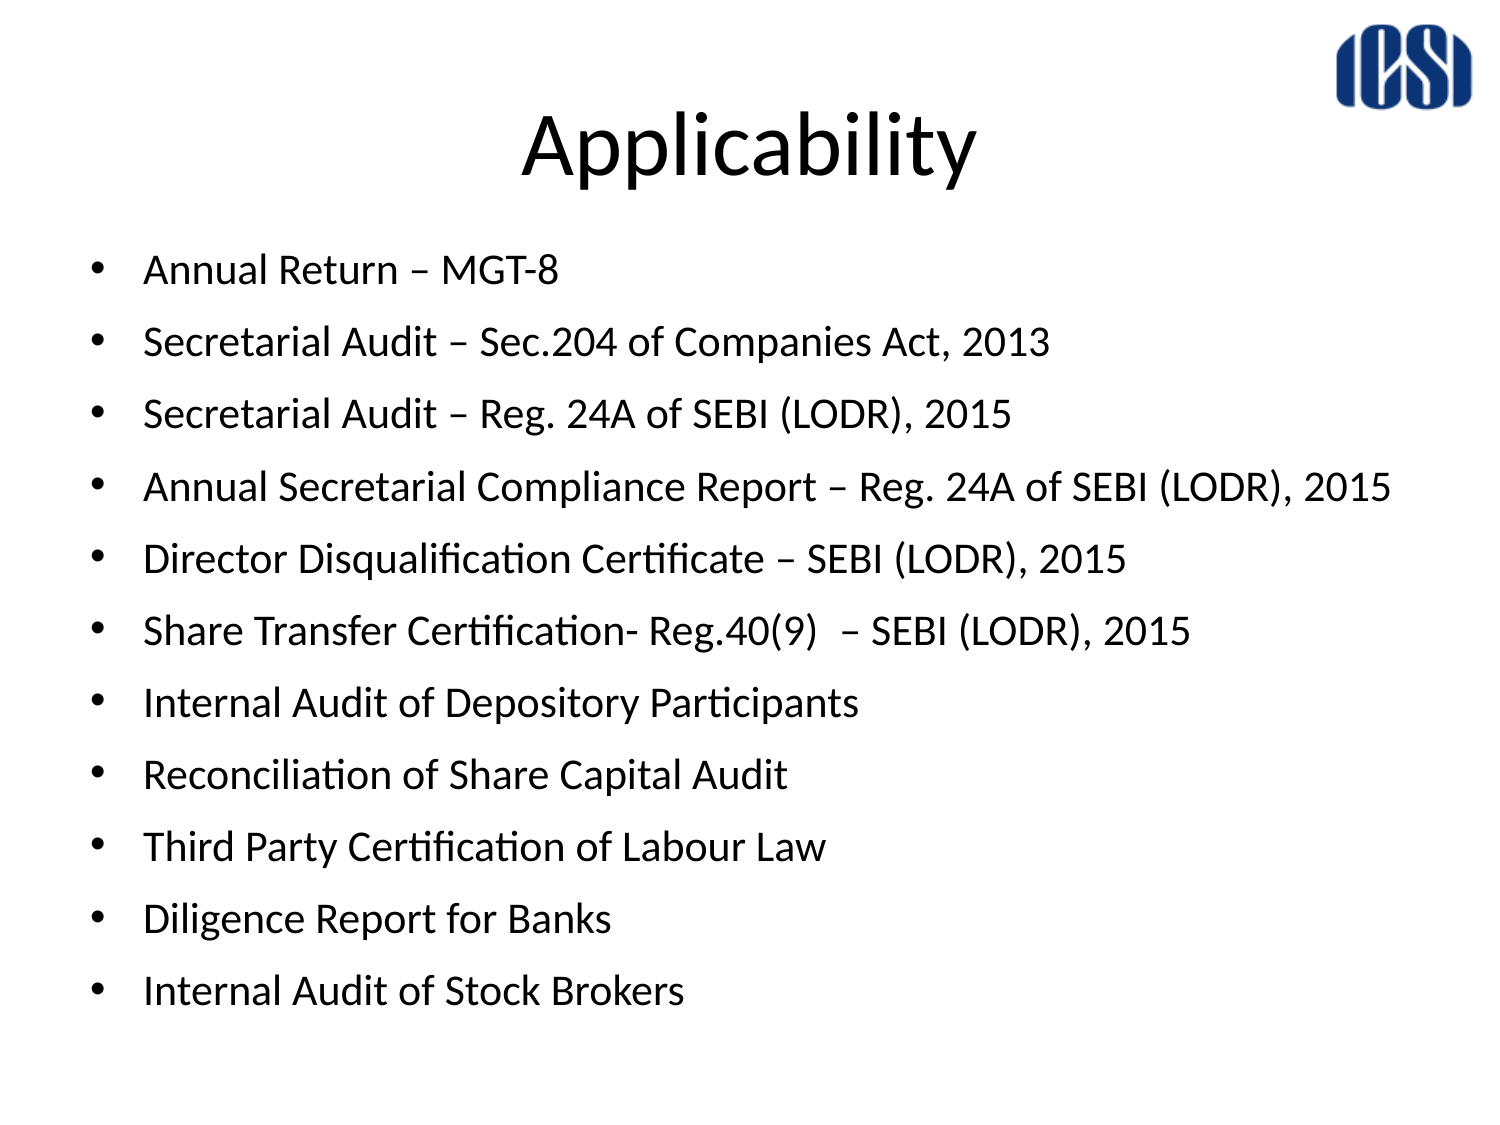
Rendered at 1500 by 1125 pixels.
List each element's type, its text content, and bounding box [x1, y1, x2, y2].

picture [1335, 23, 1478, 118]
title Applicability [75, 45, 1425, 222]
list Annual Return – MGT-8 Secretarial Audit – Sec.204 of Companies Act, 2013 Secretarial Audit – Reg. 24A of SEBI (LODR), 2015 Annual Secretarial Compliance Report – Reg. 24A of SEBI (LODR), 2015 Director Disqualification Certificate – SEBI (LODR), 2015 Share Transfer Certification- Reg.40(9) – SEBI (LODR), 2015 Internal Audit of Depository Participants Reconciliation of Share Capital Audit Third Party Certification of Labour Law Diligence Report for Banks Internal Audit of Stock Brokers [75, 222, 1425, 1090]
